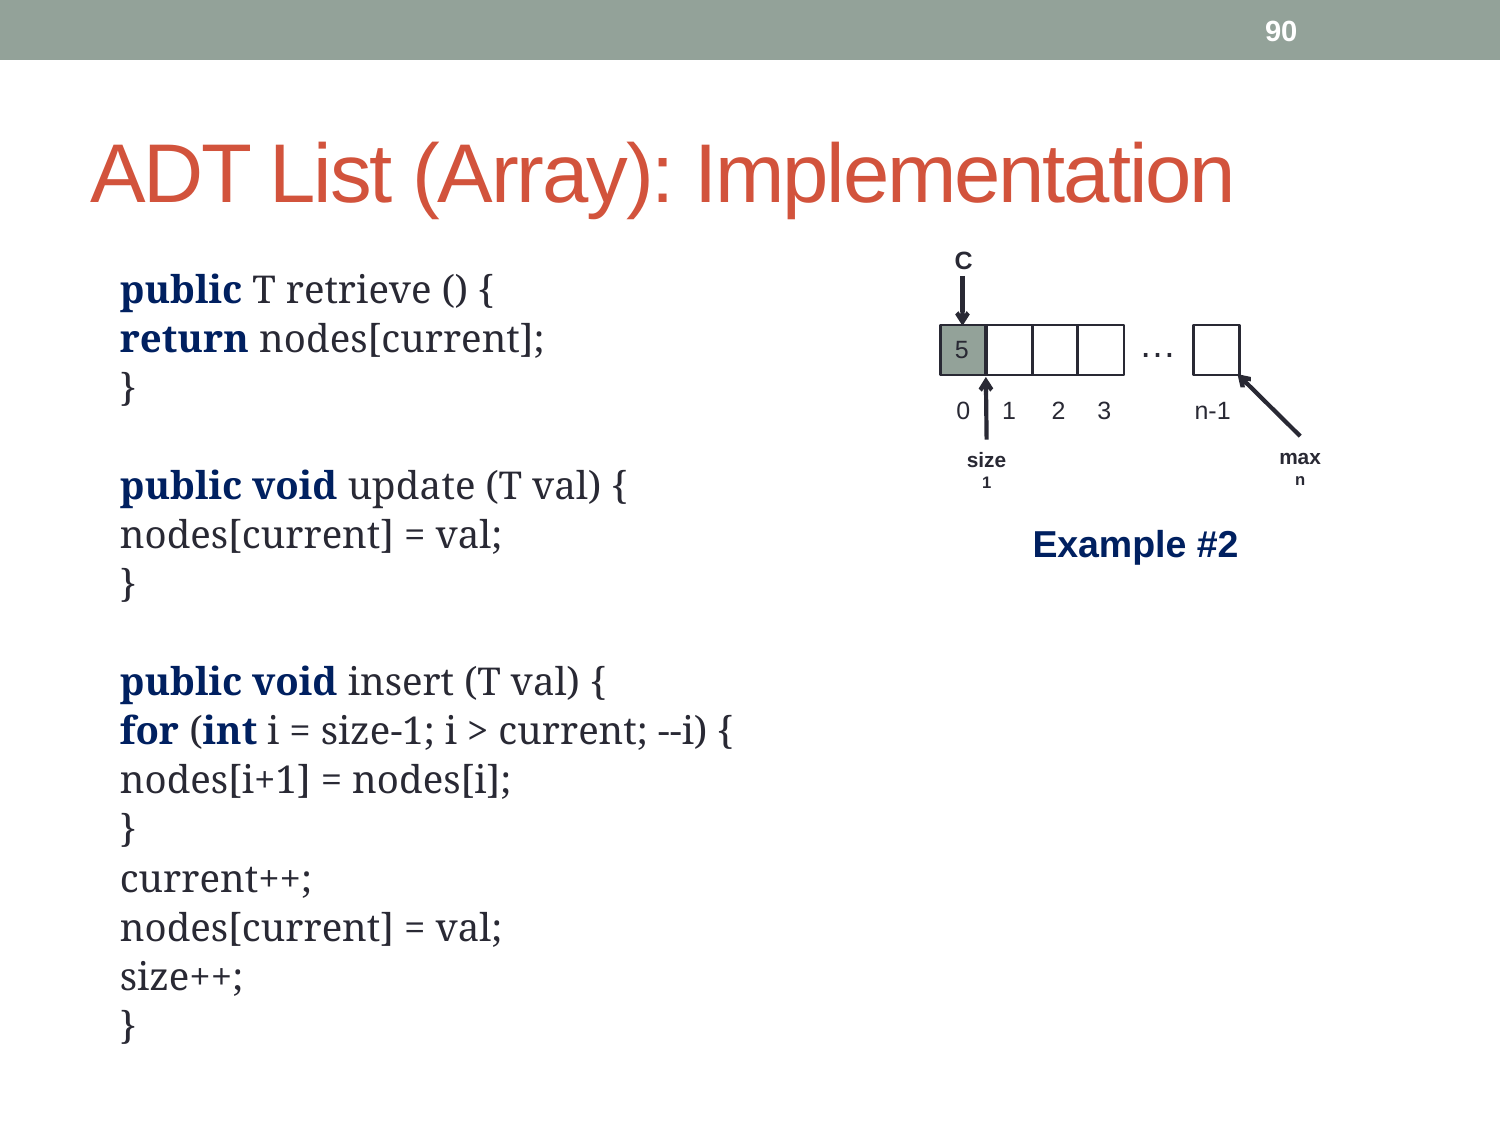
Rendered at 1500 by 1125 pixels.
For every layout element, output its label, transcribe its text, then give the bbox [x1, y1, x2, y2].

text_box [1030, 323, 1076, 377]
text_box [1076, 323, 1126, 377]
text_box 3 [1082, 387, 1127, 433]
text_box [1191, 323, 1242, 377]
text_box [1237, 373, 1301, 437]
text_box 1 [994, 387, 1032, 433]
slide_number 90 [1250, 3, 1425, 57]
text_box [938, 323, 983, 377]
text_box [983, 323, 1030, 377]
title ADT List (Array): Implementation [75, 87, 1425, 250]
list public T retrieve () { return nodes[current]; } public void update (T val) { nodes[current] = val; } public void insert (T val) { for (int i = size-1; i > current; --i) { nodes[i+1] = nodes[i]; } current++; nodes[current] = val; size++; } [75, 262, 1425, 1063]
text_box 5 [940, 326, 984, 372]
text_box size 1 [952, 439, 1022, 500]
text_box Example #2 [1017, 512, 1254, 573]
text_box n-1 [1179, 387, 1234, 433]
text_box C [939, 237, 988, 283]
text_box max n [1264, 436, 1336, 496]
text_box 2 [1036, 387, 1081, 433]
text_box … [1123, 312, 1192, 373]
text_box 0 [941, 387, 982, 433]
